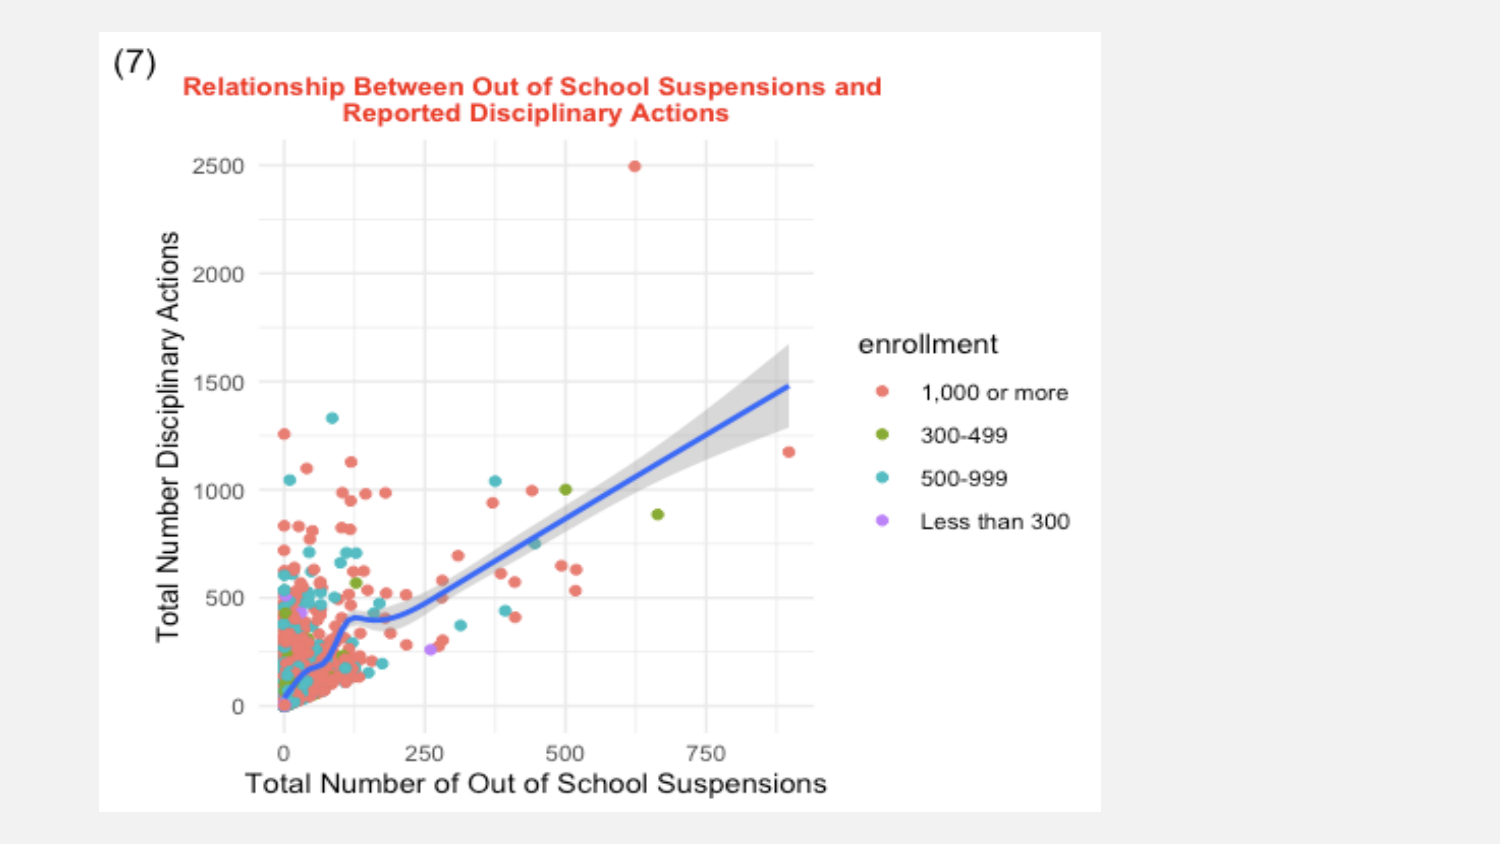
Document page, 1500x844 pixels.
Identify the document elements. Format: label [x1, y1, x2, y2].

picture [99, 32, 1101, 812]
